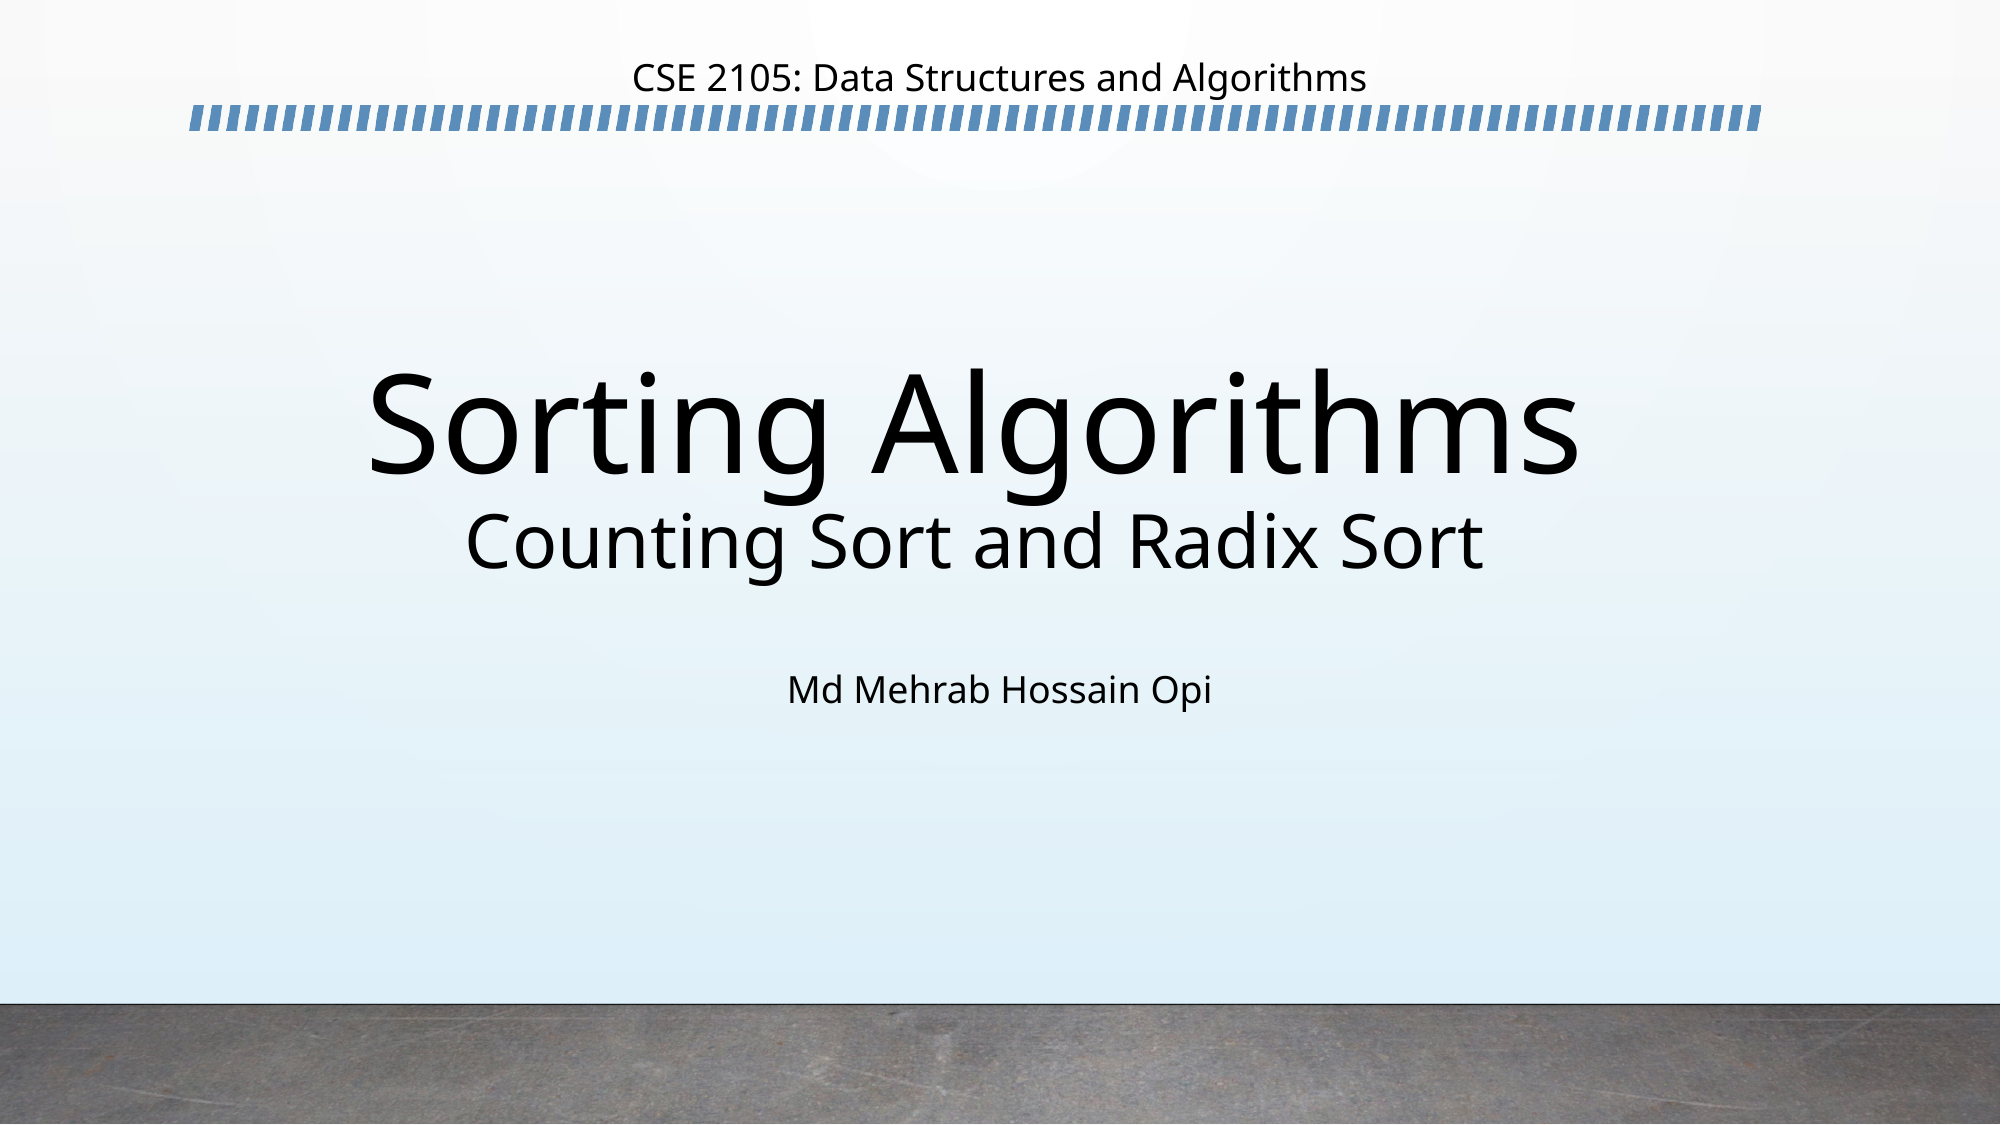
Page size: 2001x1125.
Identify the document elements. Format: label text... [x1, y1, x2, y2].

picture [0, 1004, 2000, 1124]
subtitle Md Mehrab Hossain Opi [291, 642, 1709, 819]
text_box CSE 2105: Data Structures and Algorithms [617, 46, 1383, 107]
title Sorting Algorithms Counting Sort and Radix Sort [189, 155, 1761, 585]
